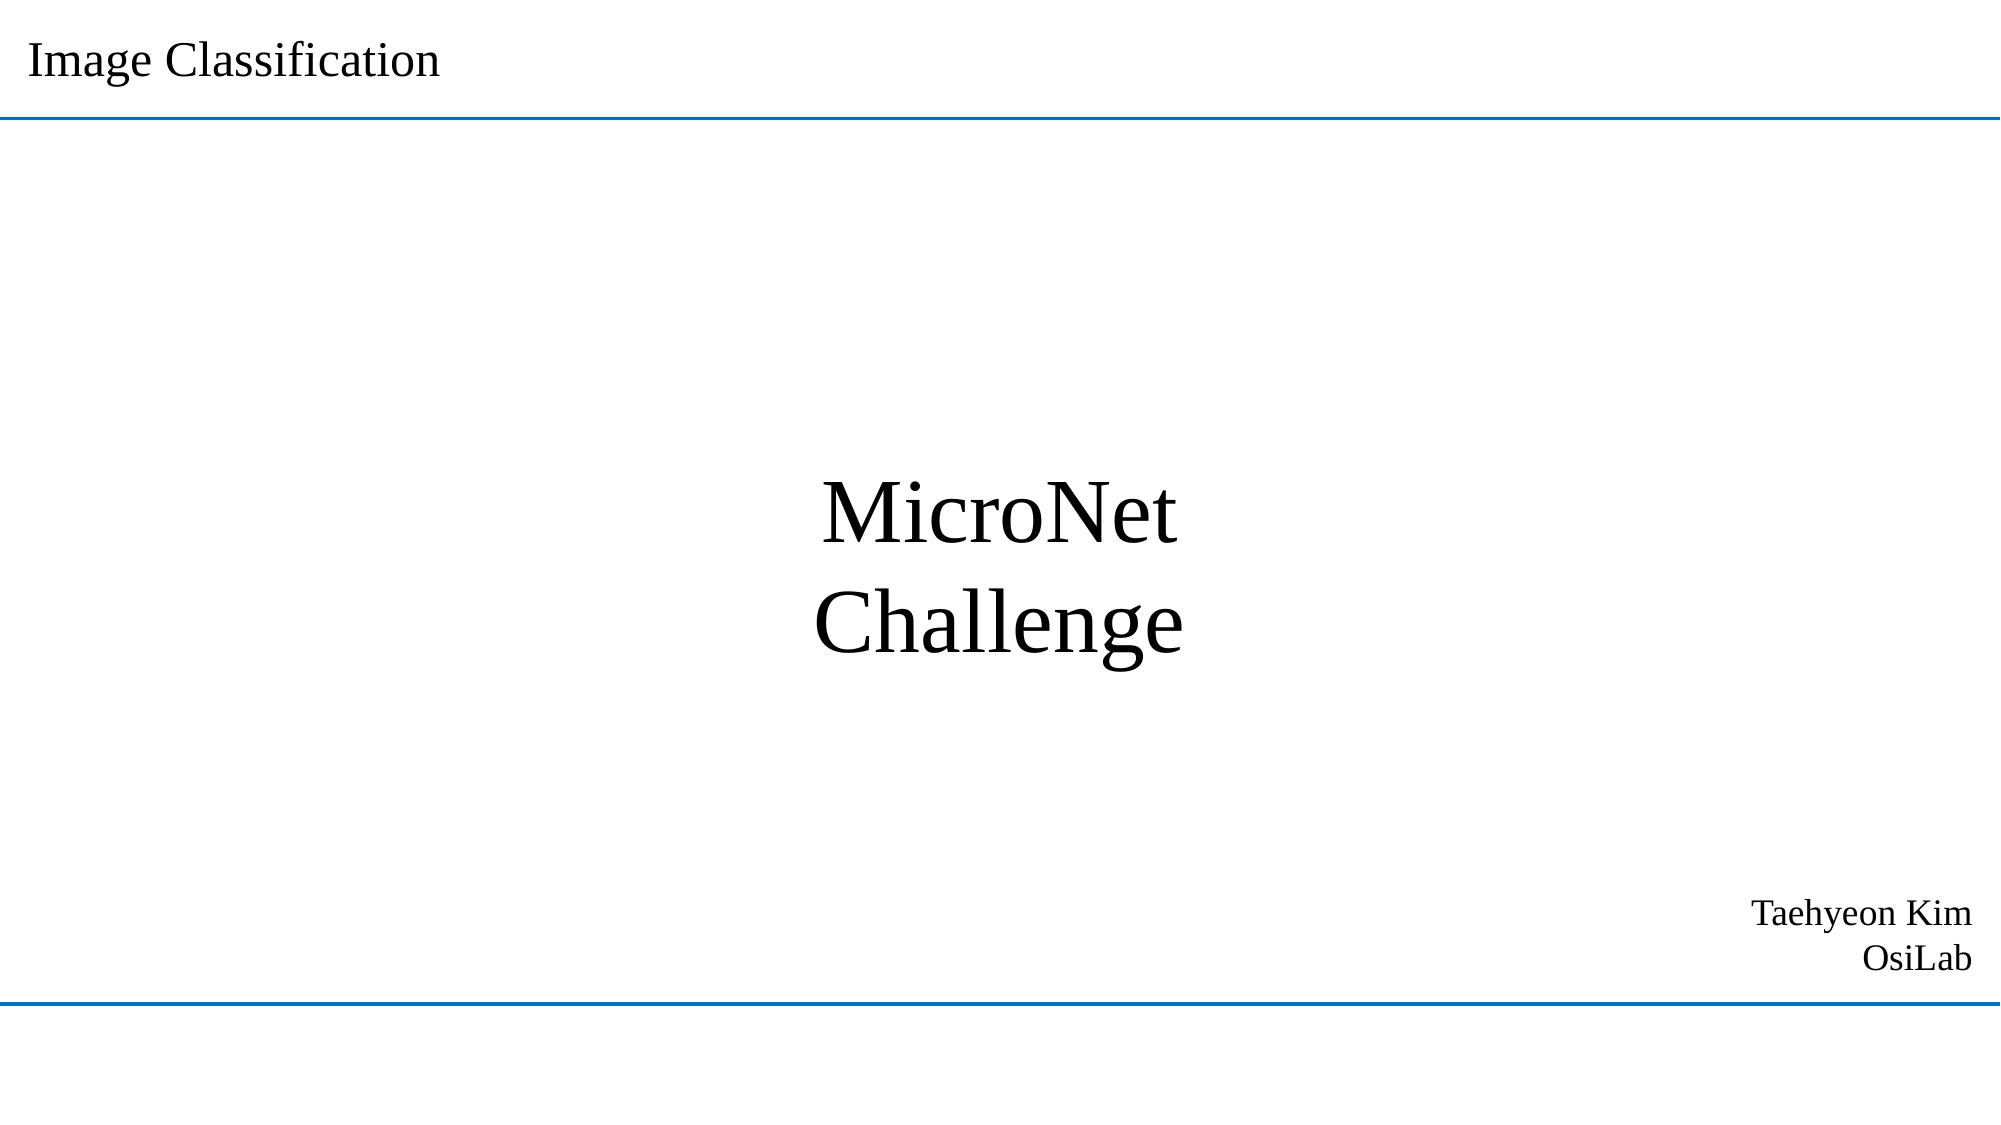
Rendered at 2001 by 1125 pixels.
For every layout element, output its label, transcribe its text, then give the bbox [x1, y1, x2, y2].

text_box MicroNet Challenge [798, 443, 1202, 679]
text_box Taehyeon Kim OsiLab [1736, 880, 1988, 986]
text_box Image Classification [12, 18, 521, 94]
